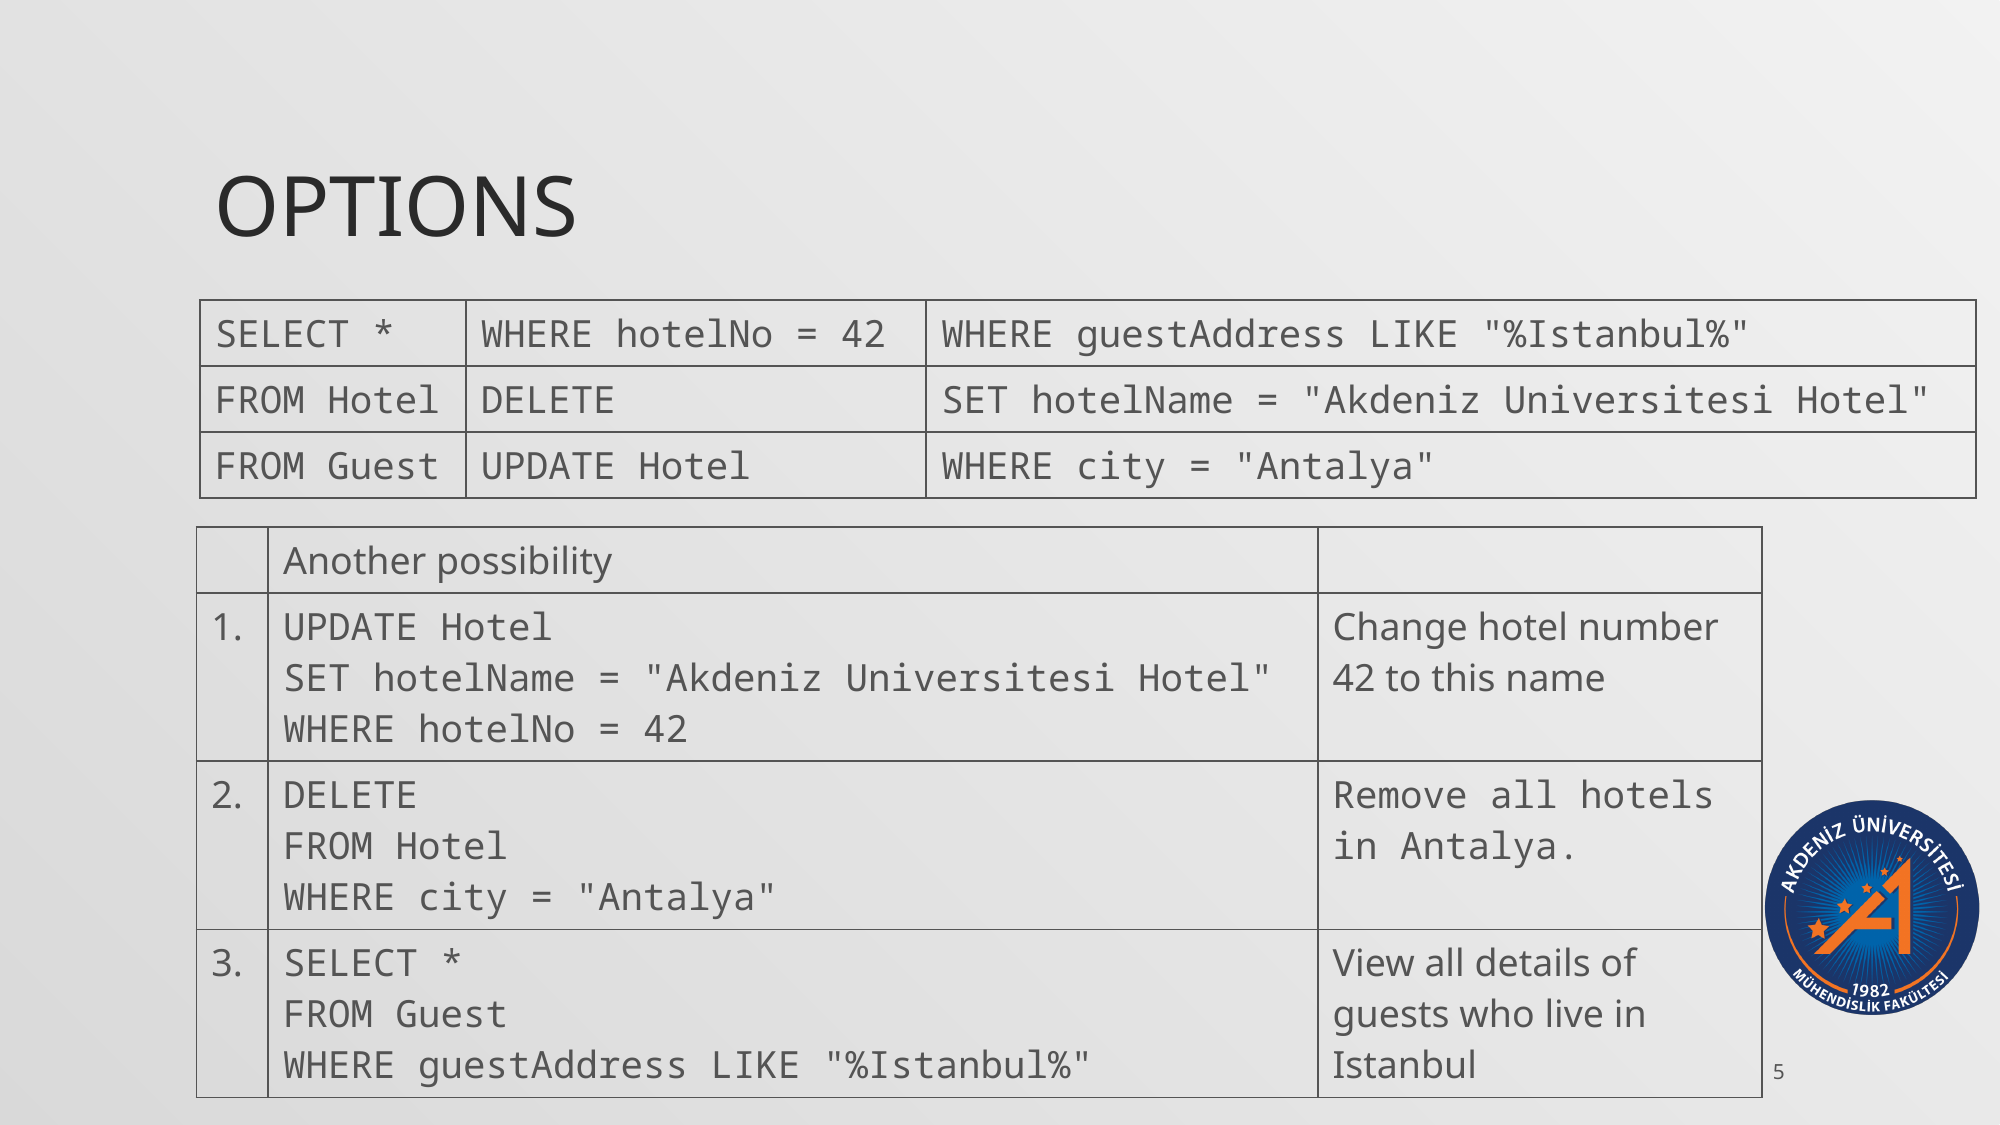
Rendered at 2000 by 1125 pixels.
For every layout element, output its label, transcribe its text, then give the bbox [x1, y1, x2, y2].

table_header WHERE guestAddress LIKE "%Istanbul%" [927, 301, 1975, 365]
table_cell UPDATE Hotel [467, 433, 925, 497]
table_header [197, 528, 267, 592]
title Options [199, 45, 1800, 263]
table_cell Remove all hotels in Antalya. [1319, 762, 1761, 929]
table_cell 1. [197, 594, 267, 760]
table_cell FROM Hotel [201, 367, 465, 431]
picture [1763, 779, 2000, 1036]
table_header [1319, 528, 1761, 592]
table_cell DELETE [467, 367, 925, 431]
table_cell SET hotelName = "Akdeniz Universitesi Hotel" [927, 367, 1975, 431]
table_cell UPDATE Hotel SET hotelName = "Akdeniz Universitesi Hotel" WHERE hotelNo = 42 [269, 594, 1317, 760]
table_cell SELECT * FROM Guest WHERE guestAddress LIKE "%Istanbul%" [269, 930, 1317, 1097]
table_cell View all details of guests who live in Istanbul [1319, 930, 1761, 1097]
table_header WHERE hotelNo = 42 [467, 301, 925, 365]
table_cell Change hotel number 42 to this name [1319, 594, 1761, 760]
table_header Another possibility [269, 528, 1317, 592]
slide_number 5 [1763, 1057, 1800, 1088]
table_cell DELETE FROM Hotel WHERE city = "Antalya" [269, 762, 1317, 929]
table_header SELECT * [201, 301, 465, 365]
table_cell WHERE city = "Antalya" [927, 433, 1975, 497]
table_cell FROM Guest [201, 433, 465, 497]
table_cell 3. [197, 930, 267, 1097]
table_cell 2. [197, 762, 267, 929]
